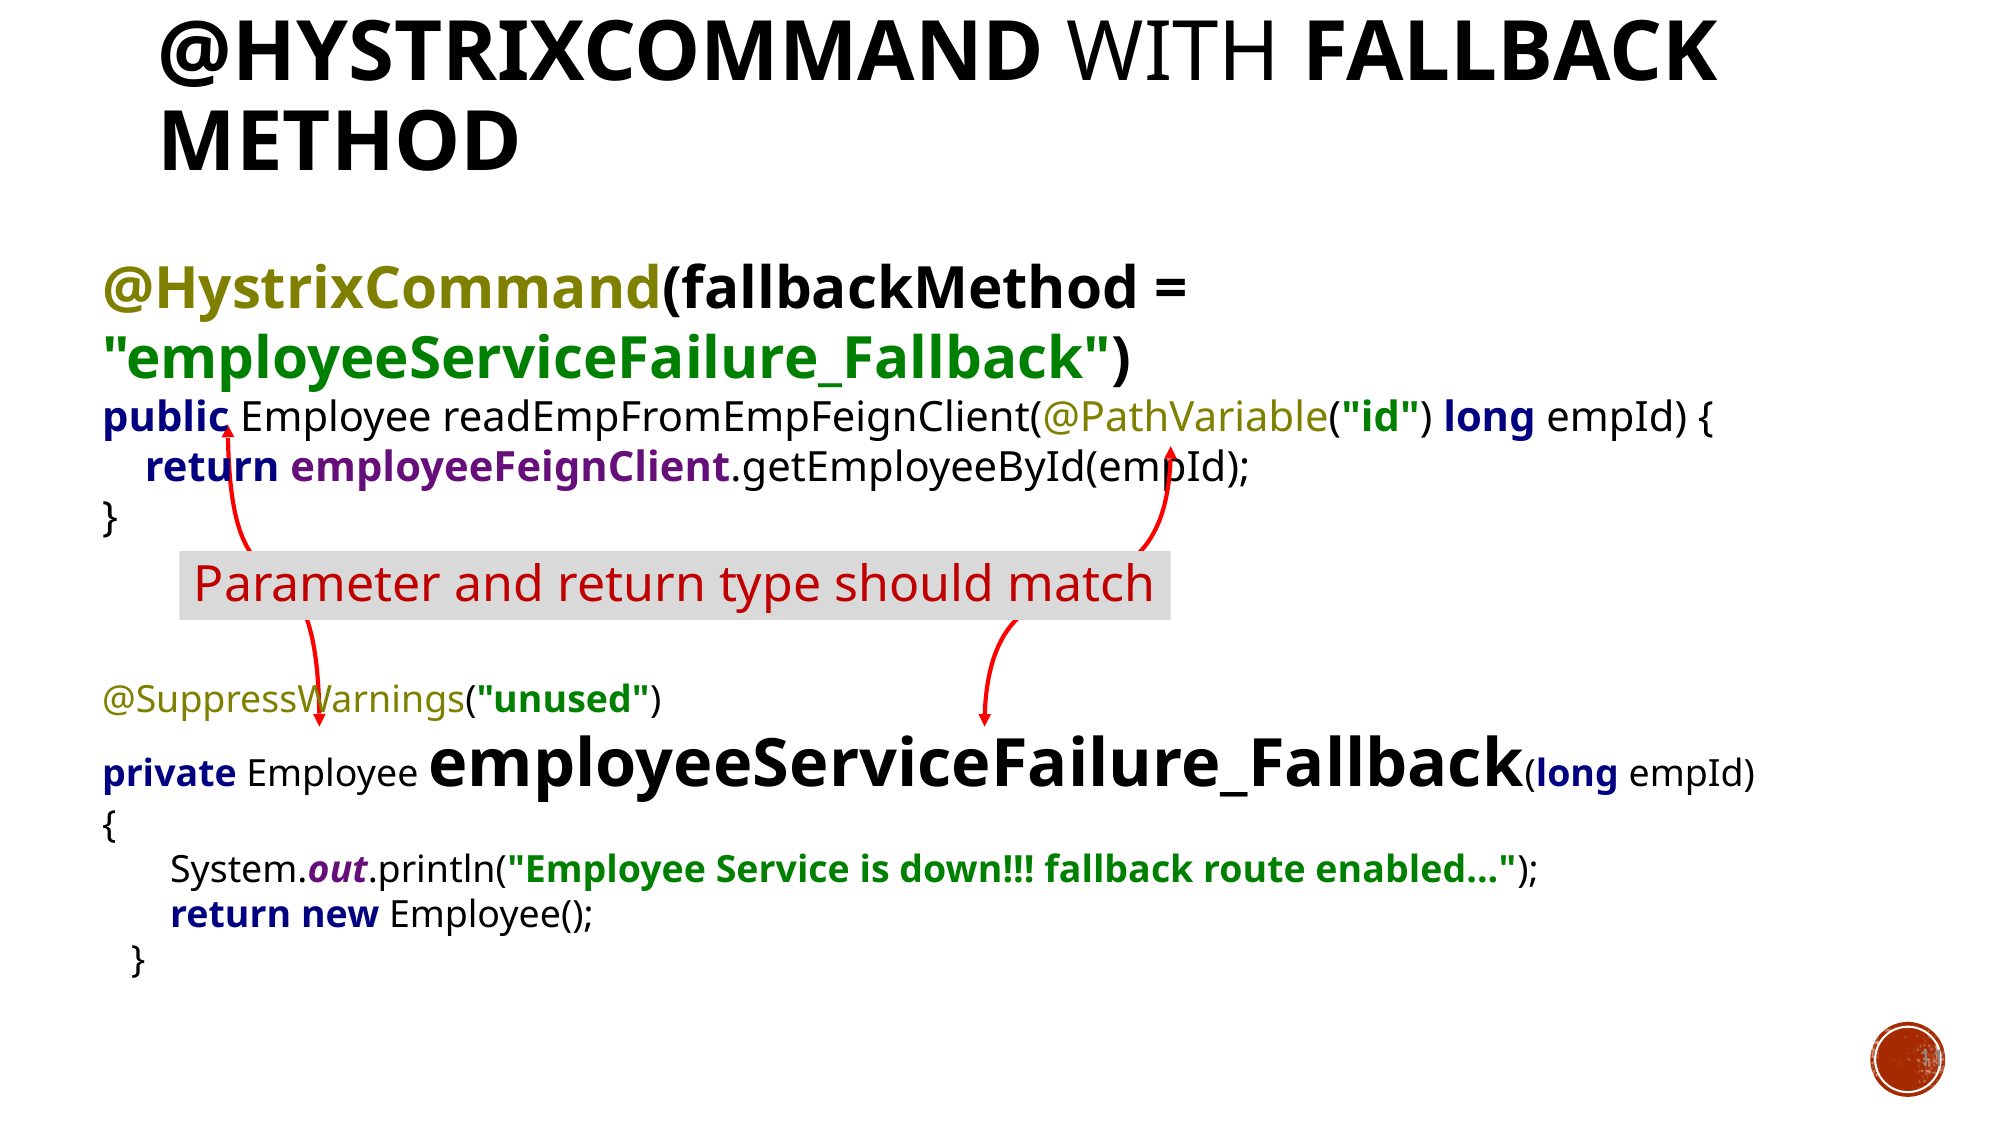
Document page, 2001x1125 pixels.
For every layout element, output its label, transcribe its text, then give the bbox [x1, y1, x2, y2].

title @HystrixCommand with fallback method [142, 45, 1793, 197]
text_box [125, 532, 423, 619]
text_box Parameter and return type should match [426, 551, 938, 620]
text_box @HystrixCommand(fallbackMethod = "employeeServiceFailure_Fallback") public Employee readEmpFromEmpFeignClient(@PathVariable("id") long empId) { return employeeFeignClient.getEmployeeById(empId); } [87, 242, 1882, 548]
text_box @SuppressWarnings("unused") private Employee employeeServiceFailure_Fallback(long empId) { System.out.println("Employee Service is down!!! fallback route enabled..."); return new Employee(); } [87, 667, 1775, 987]
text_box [938, 495, 1217, 678]
slide_number 11 [1855, 1028, 1961, 1089]
